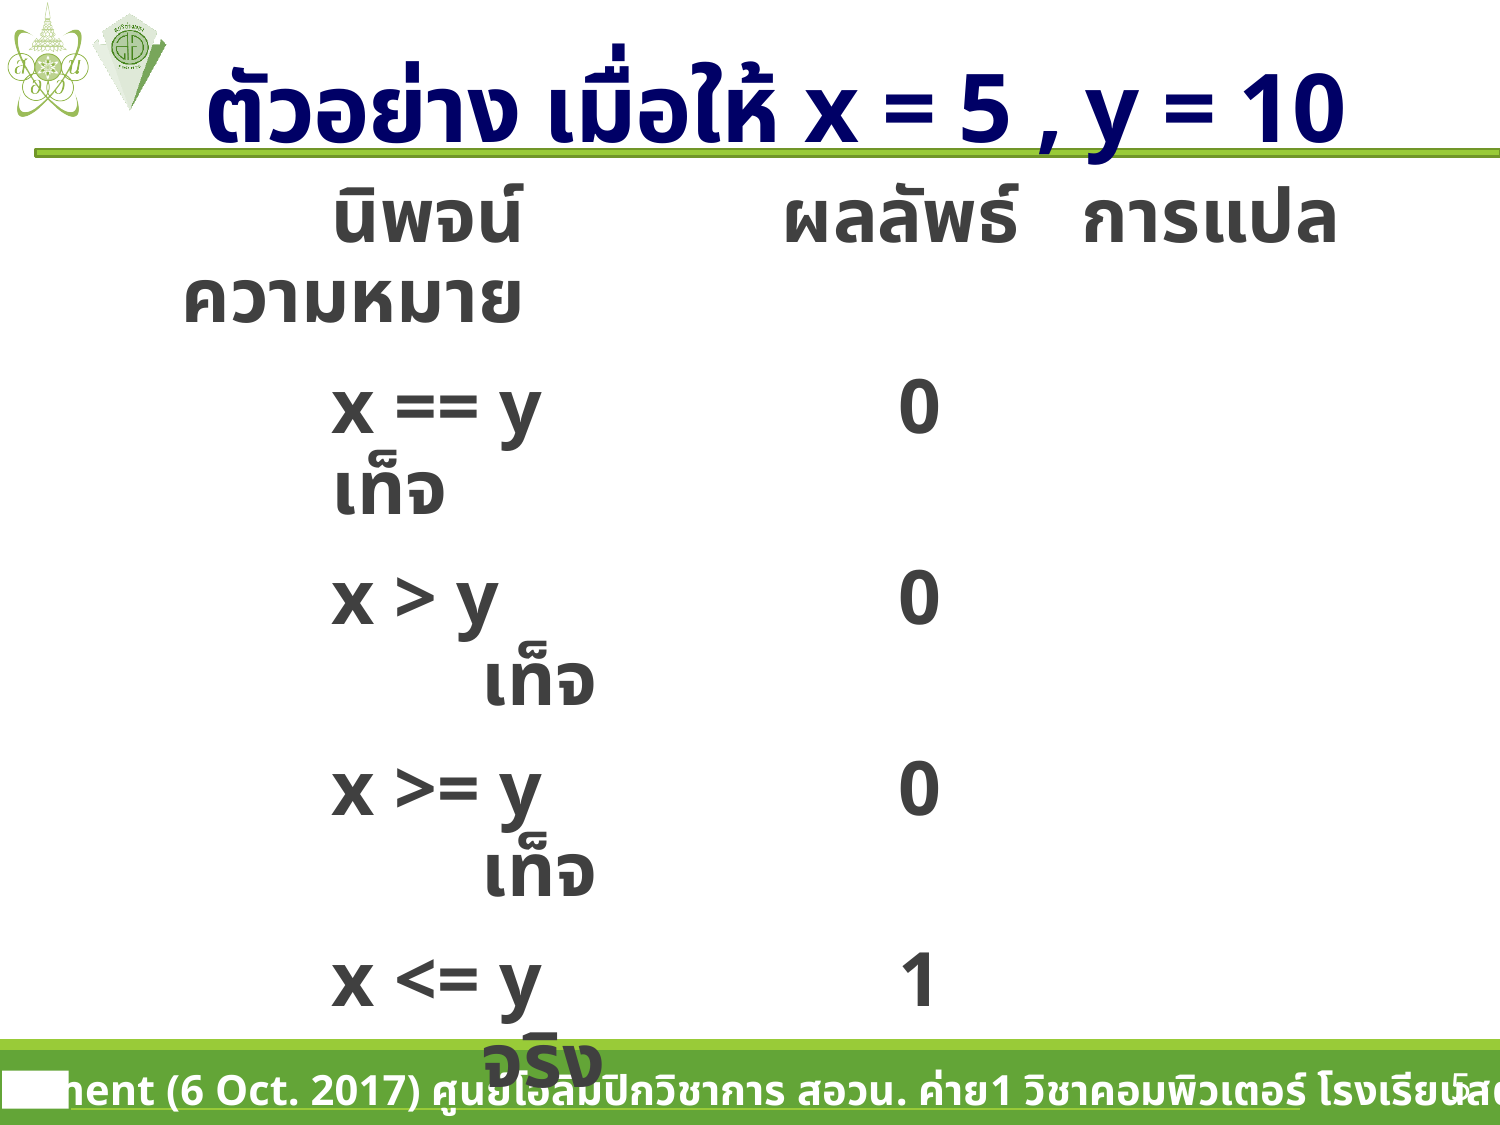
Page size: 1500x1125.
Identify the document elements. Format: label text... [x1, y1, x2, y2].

list นิพจน์ ผลลัพธ์ การแปลความหมาย x == y 0 เท็จ x > y 0 เท็จ x >= y 0 เท็จ x <= y 1 จริง x != y 1 จริง x*x < y*y 1 จริง x+y >= x*y 0 เท็จ [166, 169, 1377, 1015]
slide_number 5 [1368, 1058, 1487, 1118]
title ตัวอย่าง เมื่อให้ x = 5 , y = 10 [190, 4, 1428, 170]
